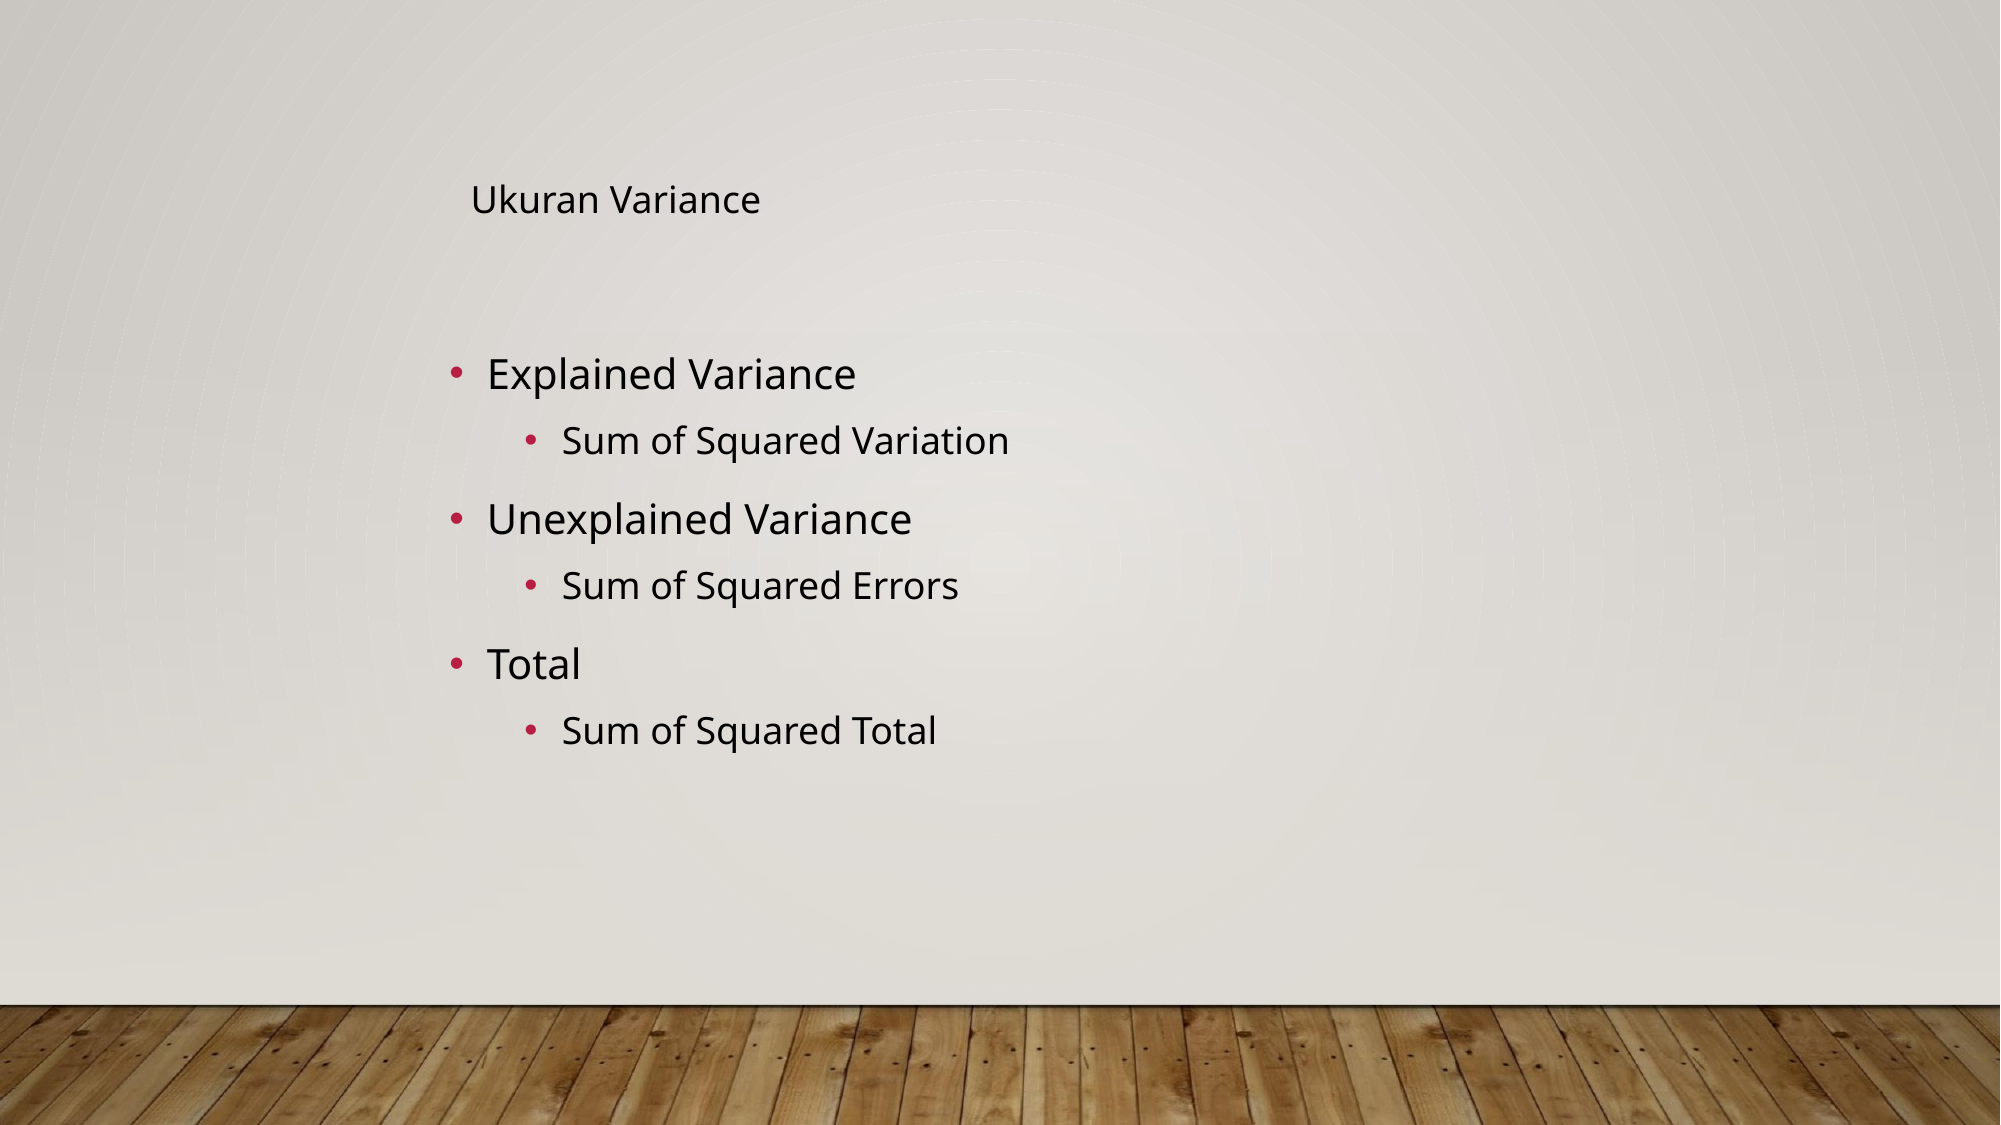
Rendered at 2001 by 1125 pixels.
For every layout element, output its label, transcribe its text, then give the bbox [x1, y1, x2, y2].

picture [0, 1005, 2000, 1125]
text_box Ukuran Variance [455, 168, 1129, 229]
text_box Explained Variance Sum of Squared Variation Unexplained Variance Sum of Squared Errors Total Sum of Squared Total [434, 329, 1415, 956]
